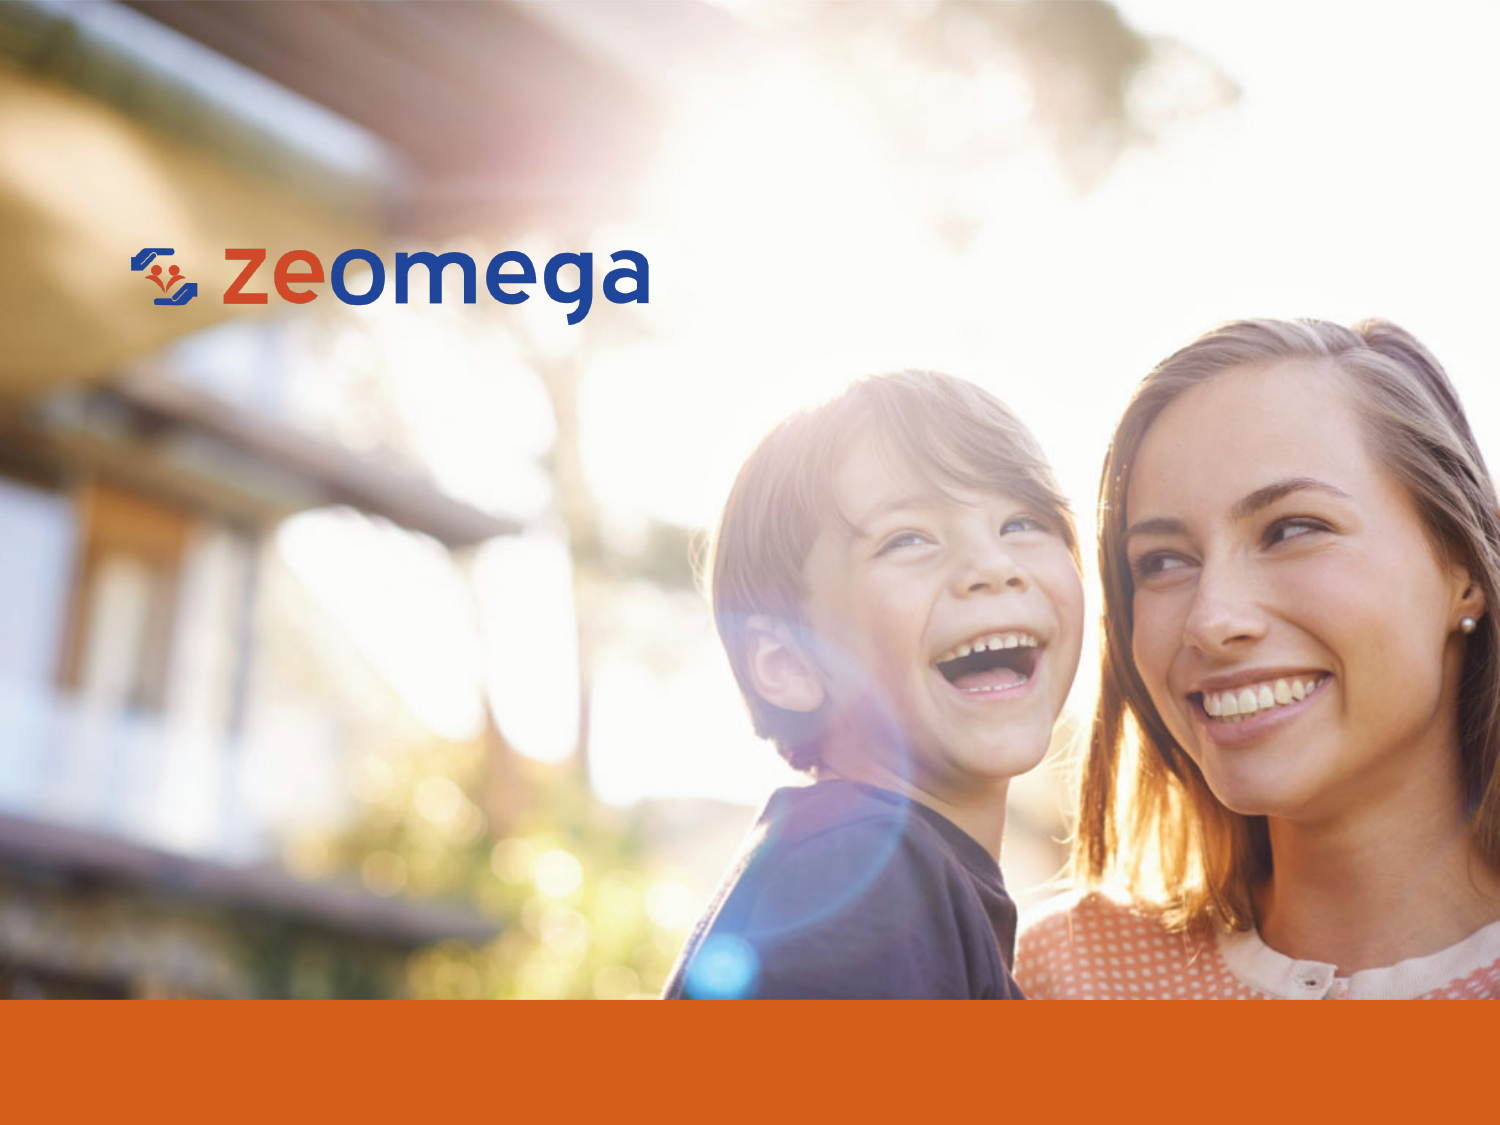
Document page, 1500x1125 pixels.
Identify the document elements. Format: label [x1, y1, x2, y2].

picture [0, 0, 1500, 999]
